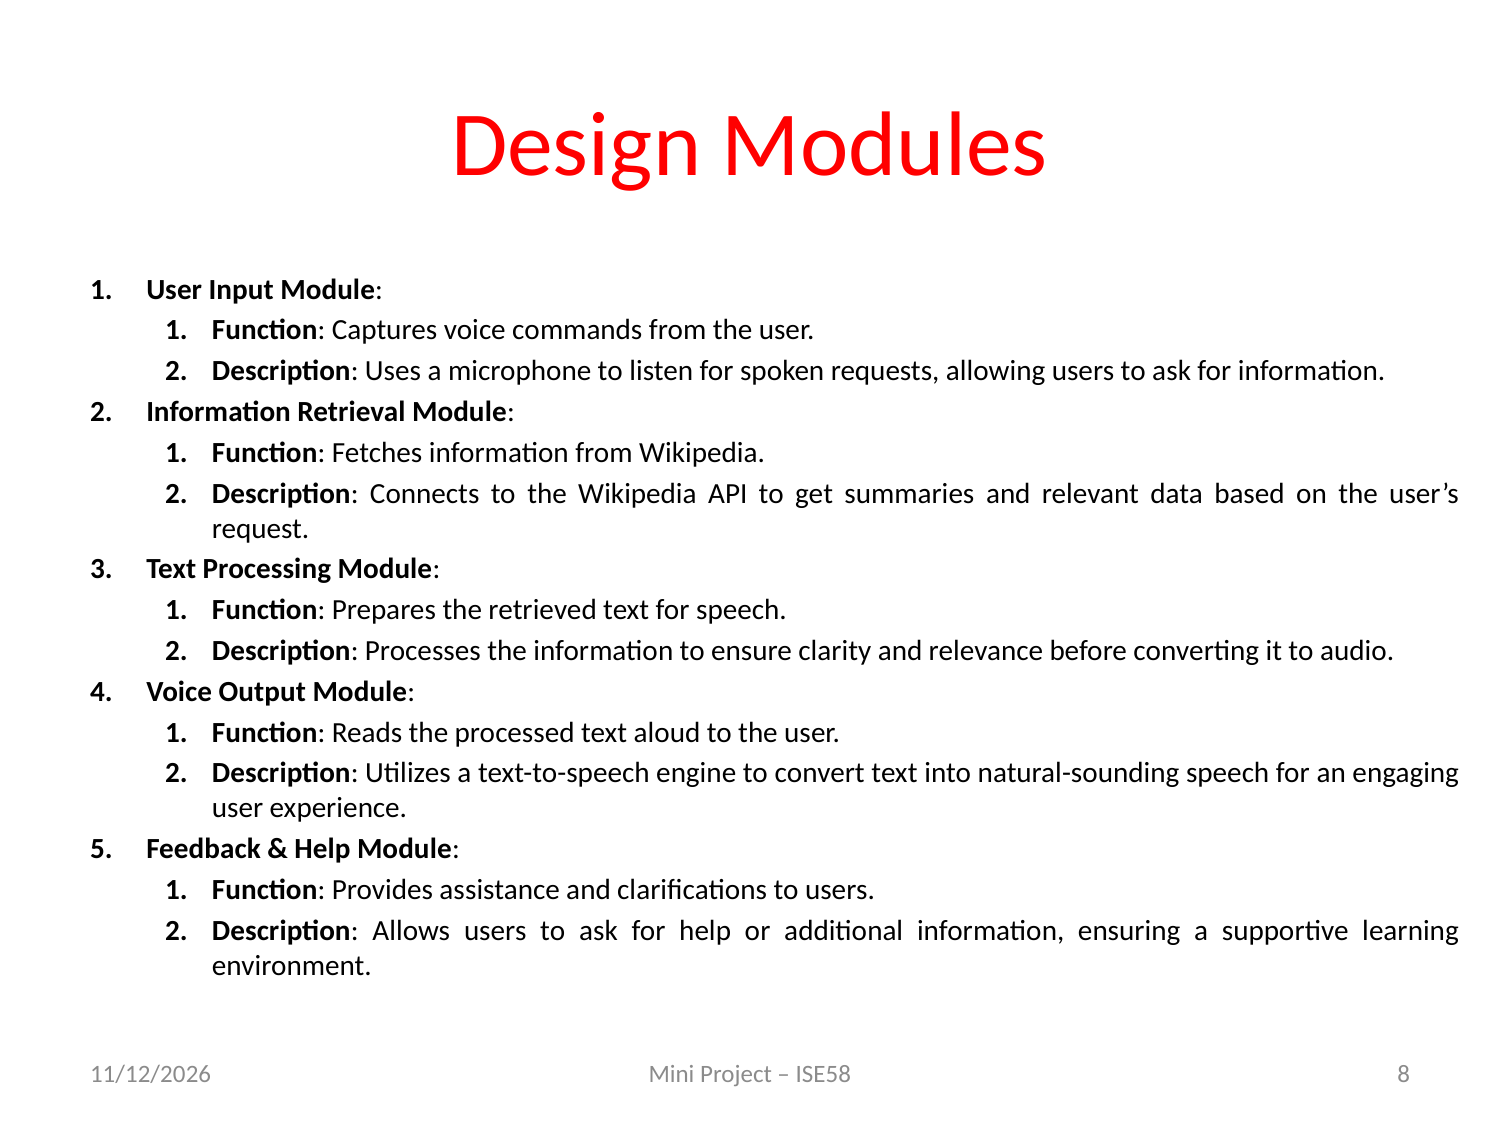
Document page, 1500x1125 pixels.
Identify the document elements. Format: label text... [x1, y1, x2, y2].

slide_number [75, 1042, 425, 1103]
title Design Modules [75, 45, 1425, 233]
list User Input Module: Function: Captures voice commands from the user. Description: Uses a microphone to listen for spoken requests, allowing users to ask for information. Information Retrieval Module: Function: Fetches information from Wikipedia. Description: Connects to the Wikipedia API to get summaries and relevant data based on the user’s request. Text Processing Module: Function: Prepares the retrieved text for speech. Description: Processes the information to ensure clarity and relevance before converting it to audio. Voice Output Module: Function: Reads the processed text aloud to the user. Description: Utilizes a text-to-speech engine to convert text into natural-sounding speech for an engaging user experience. Feedback & Help Module: Function: Provides assistance and clarifications to users. Description: Allows users to ask for help or additional information, ensuring a supportive learning environment. [75, 262, 1475, 1063]
slide_number 8 [1074, 1042, 1425, 1103]
footer Mini Project – ISE58 [512, 1042, 988, 1103]
